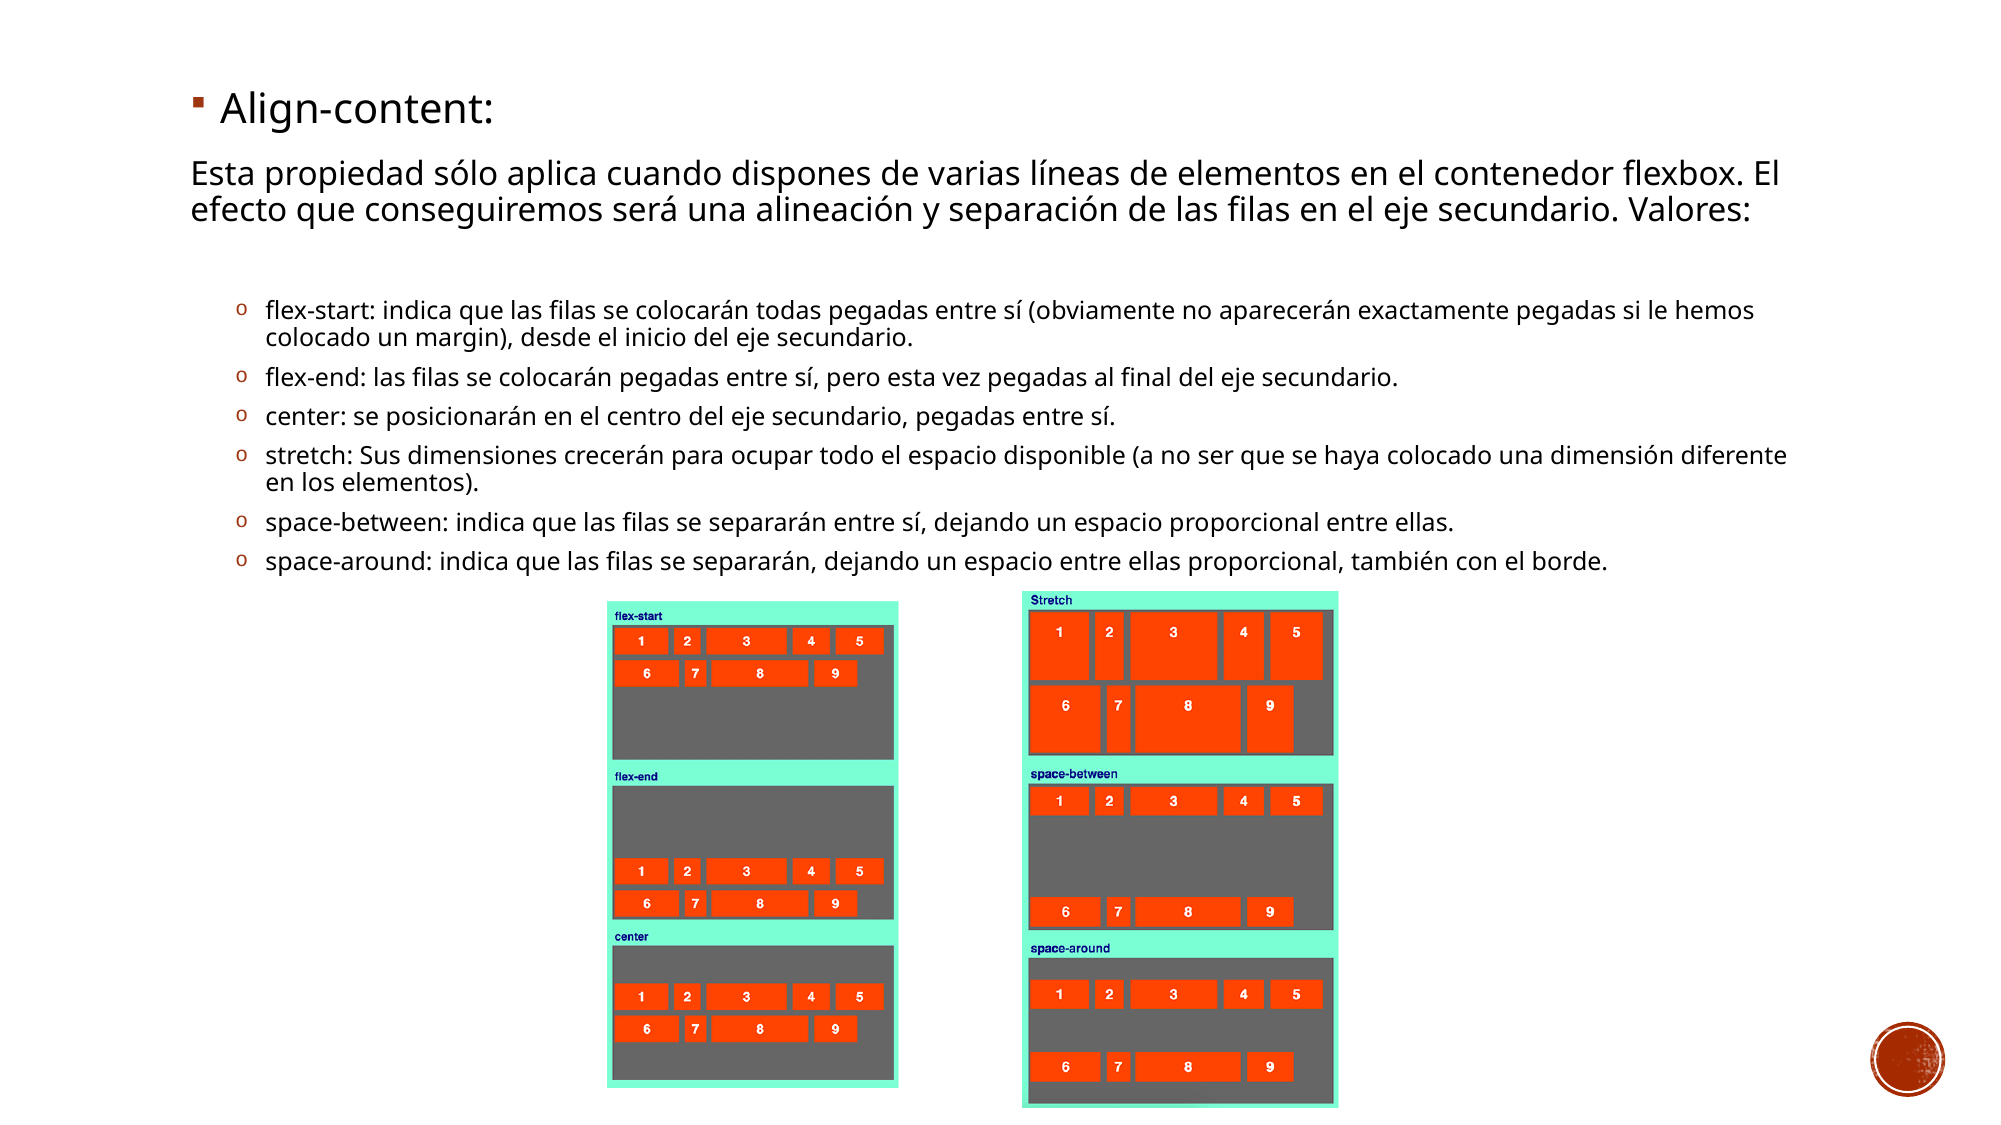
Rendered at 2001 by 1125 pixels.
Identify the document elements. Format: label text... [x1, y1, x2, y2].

list Align-content: Esta propiedad sólo aplica cuando dispones de varias líneas de elementos en el contenedor flexbox. El efecto que conseguiremos será una alineación y separación de las filas en el eje secundario. Valores: flex-start: indica que las filas se colocarán todas pegadas entre sí (obviamente no aparecerán exactamente pegadas si le hemos colocado un margin), desde el inicio del eje secundario. flex-end: las filas se colocarán pegadas entre sí, pero esta vez pegadas al final del eje secundario. center: se posicionarán en el centro del eje secundario, pegadas entre sí. stretch: Sus dimensiones crecerán para ocupar todo el espacio disponible (a no ser que se haya colocado una dimensión diferente en los elementos). space-between: indica que las filas se separarán entre sí, dejando un espacio proporcional entre ellas. space-around: indica que las filas se separarán, dejando un espacio entre ellas proporcional, también con el borde. [175, 79, 1826, 1013]
picture [1018, 591, 1346, 1115]
picture [598, 591, 904, 1088]
